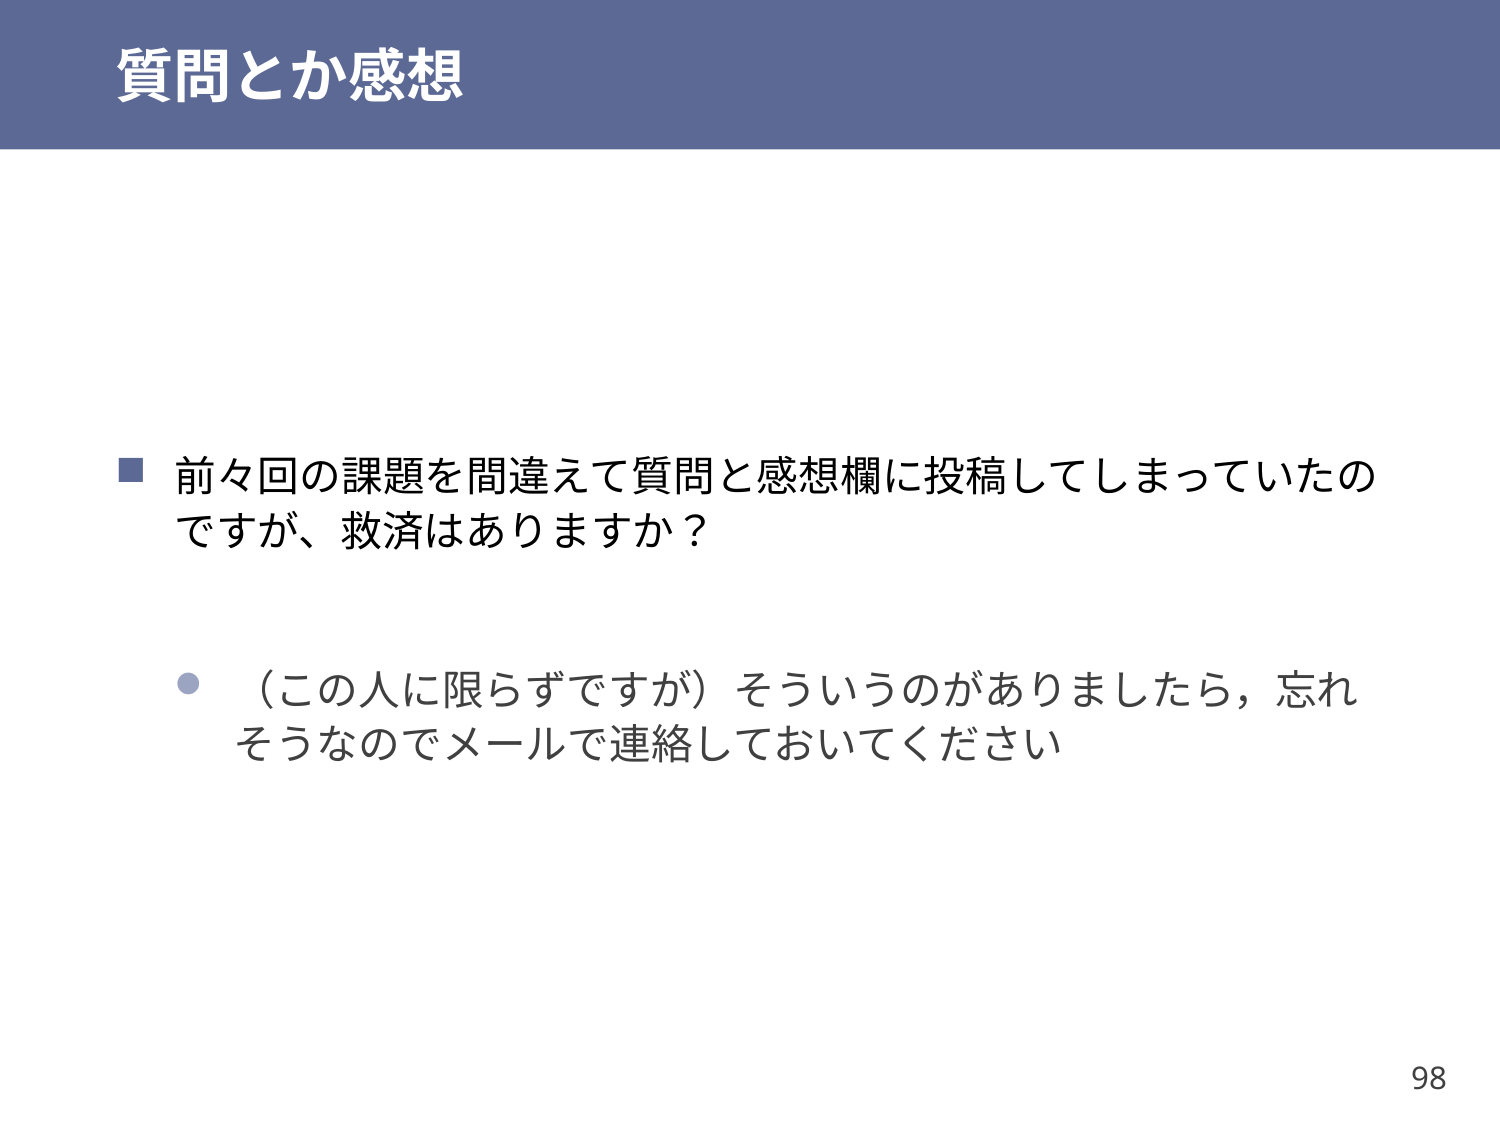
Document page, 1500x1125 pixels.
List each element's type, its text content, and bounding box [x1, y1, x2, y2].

list 前々回の課題を間違えて質問と感想欄に投稿してしまっていたのですが、救済はありますか？ （この人に限らずですが）そういうのがありましたら，忘れそうなのでメールで連絡しておいてください [100, 178, 1400, 1036]
title 質問とか感想 [100, 0, 1500, 150]
